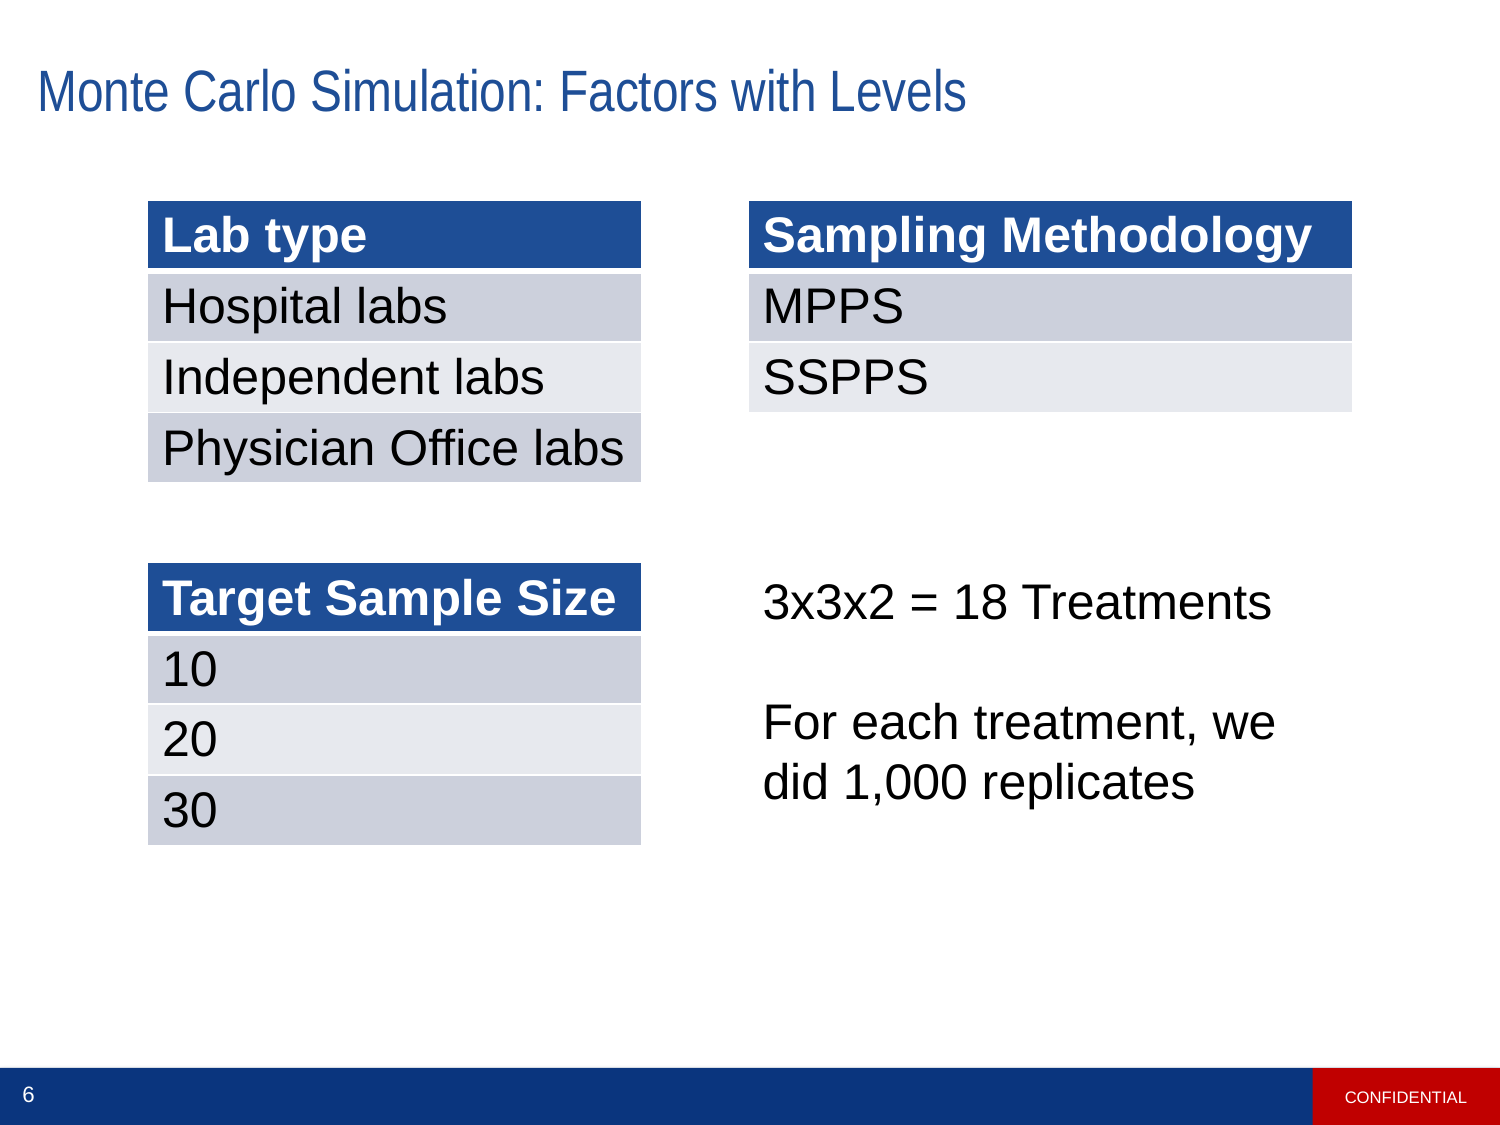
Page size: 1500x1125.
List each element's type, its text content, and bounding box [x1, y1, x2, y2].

table_header Target Sample Size [148, 563, 641, 631]
table_cell 20 [148, 705, 641, 774]
table_header Lab type [148, 201, 641, 268]
table_header Sampling Methodology [749, 201, 1352, 268]
table_cell 30 [148, 776, 641, 845]
text_box 3x3x2 = 18 Treatments For each treatment, we did 1,000 replicates [747, 562, 1353, 818]
table_cell Hospital labs [148, 274, 641, 341]
table_cell Physician Office labs [148, 413, 641, 482]
slide_number 6 [0, 1070, 57, 1118]
footer CONFIDENTIAL [1312, 1068, 1500, 1125]
title Monte Carlo Simulation: Factors with Levels [22, 29, 1474, 156]
table_cell MPPS [749, 274, 1352, 341]
table_cell 10 [148, 636, 641, 703]
table_cell SSPPS [749, 343, 1352, 412]
table_cell Independent labs [148, 343, 641, 412]
